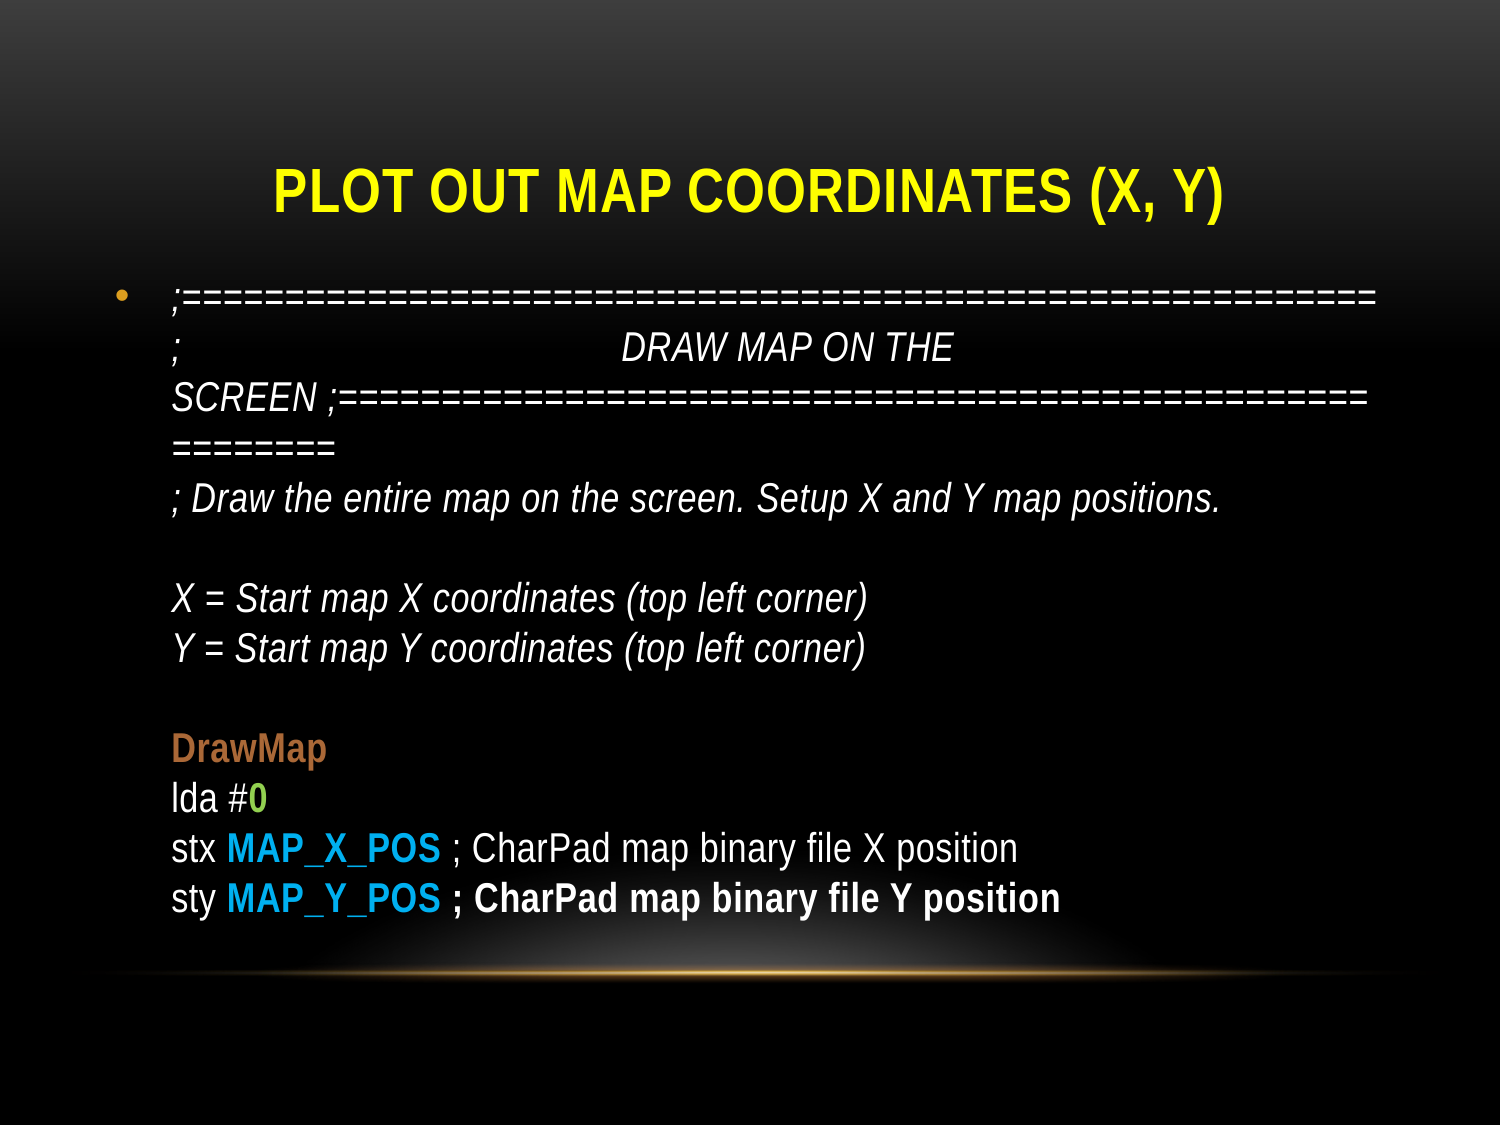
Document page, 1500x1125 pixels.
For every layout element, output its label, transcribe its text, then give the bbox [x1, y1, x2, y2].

picture [0, 0, 1500, 1125]
list ;========================================================== ; DRAW MAP ON THE SCREEN ;========================================================== ; Draw the entire map on the screen. Setup X and Y map positions. X = Start map X coordinates (top left corner) Y = Start map Y coordinates (top left corner) DrawMap lda #0 stx MAP_X_POS ; CharPad map binary file X position sty MAP_Y_POS ; CharPad map binary file Y position [99, 262, 1400, 1063]
title Plot out map coordinates (x, y) [99, 45, 1400, 233]
